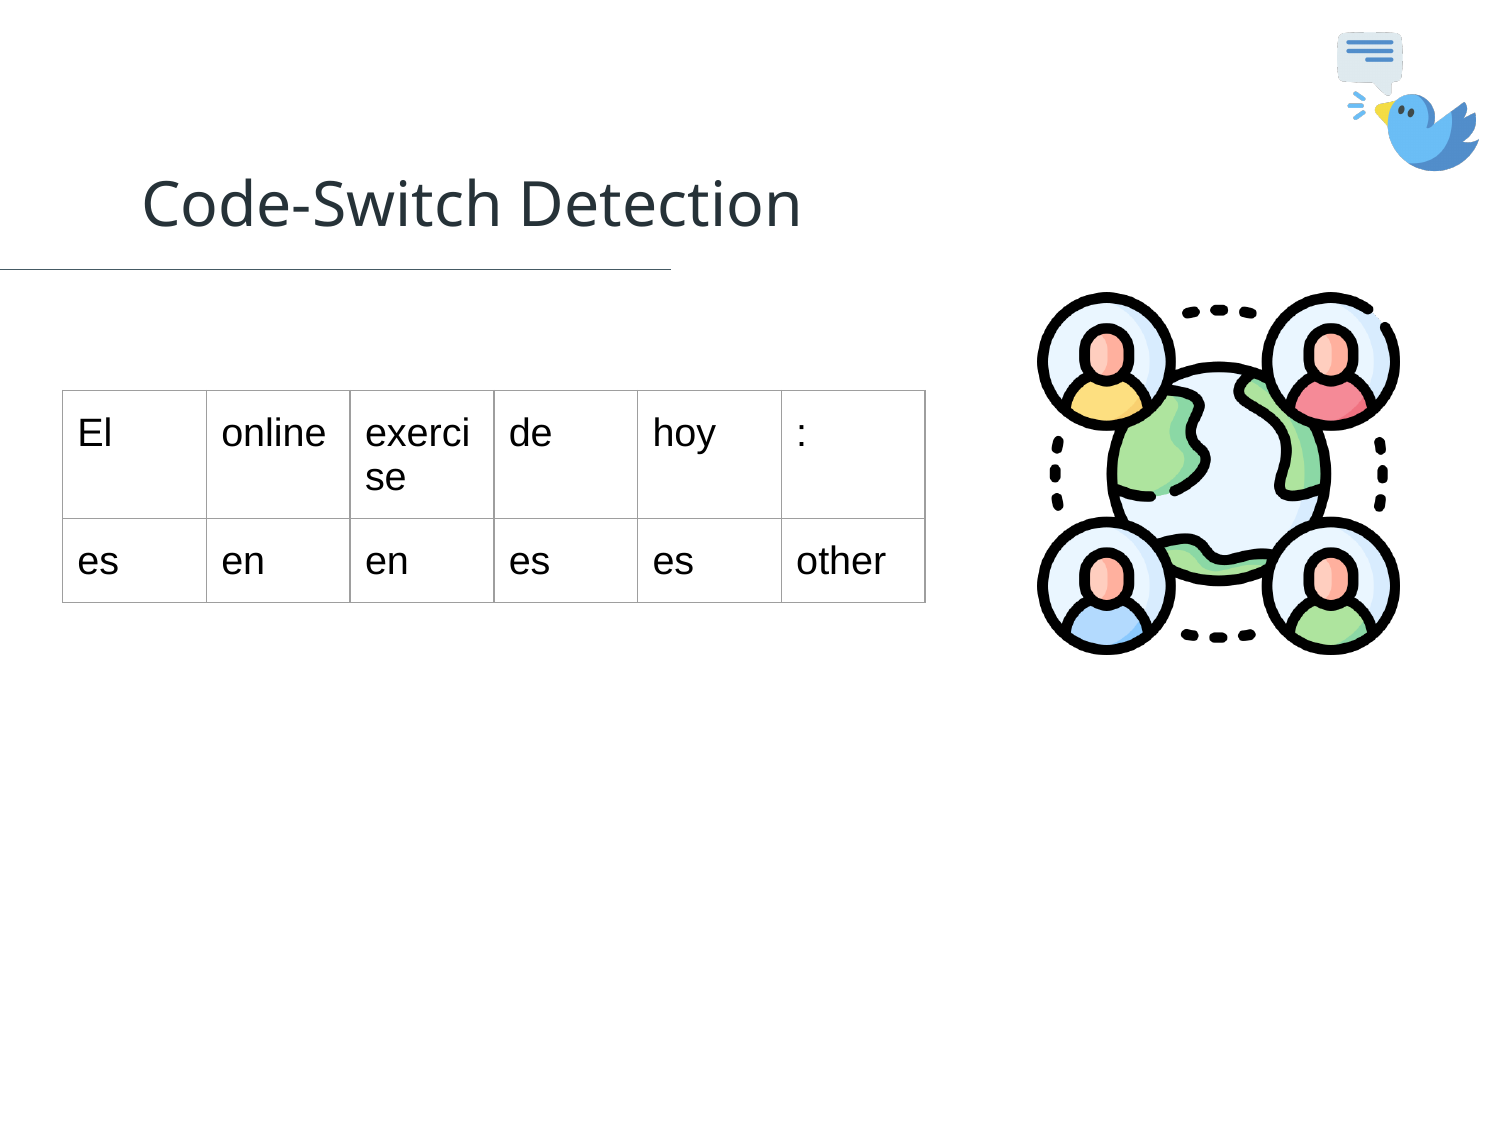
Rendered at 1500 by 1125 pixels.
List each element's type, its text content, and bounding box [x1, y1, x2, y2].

table_header de [495, 391, 637, 518]
table_header El [63, 391, 206, 518]
table_header exercise [351, 391, 493, 518]
table_cell en [351, 519, 493, 602]
table_cell es [638, 519, 781, 602]
table_cell es [63, 519, 206, 602]
table_cell other [782, 519, 924, 602]
table_cell en [207, 519, 349, 602]
table_header hoy [638, 391, 781, 518]
picture [1036, 292, 1400, 655]
table_cell es [495, 519, 637, 602]
table_header : [782, 391, 924, 518]
table_header online [207, 391, 349, 518]
picture [1337, 30, 1479, 173]
title Code-Switch Detection [126, 88, 898, 254]
